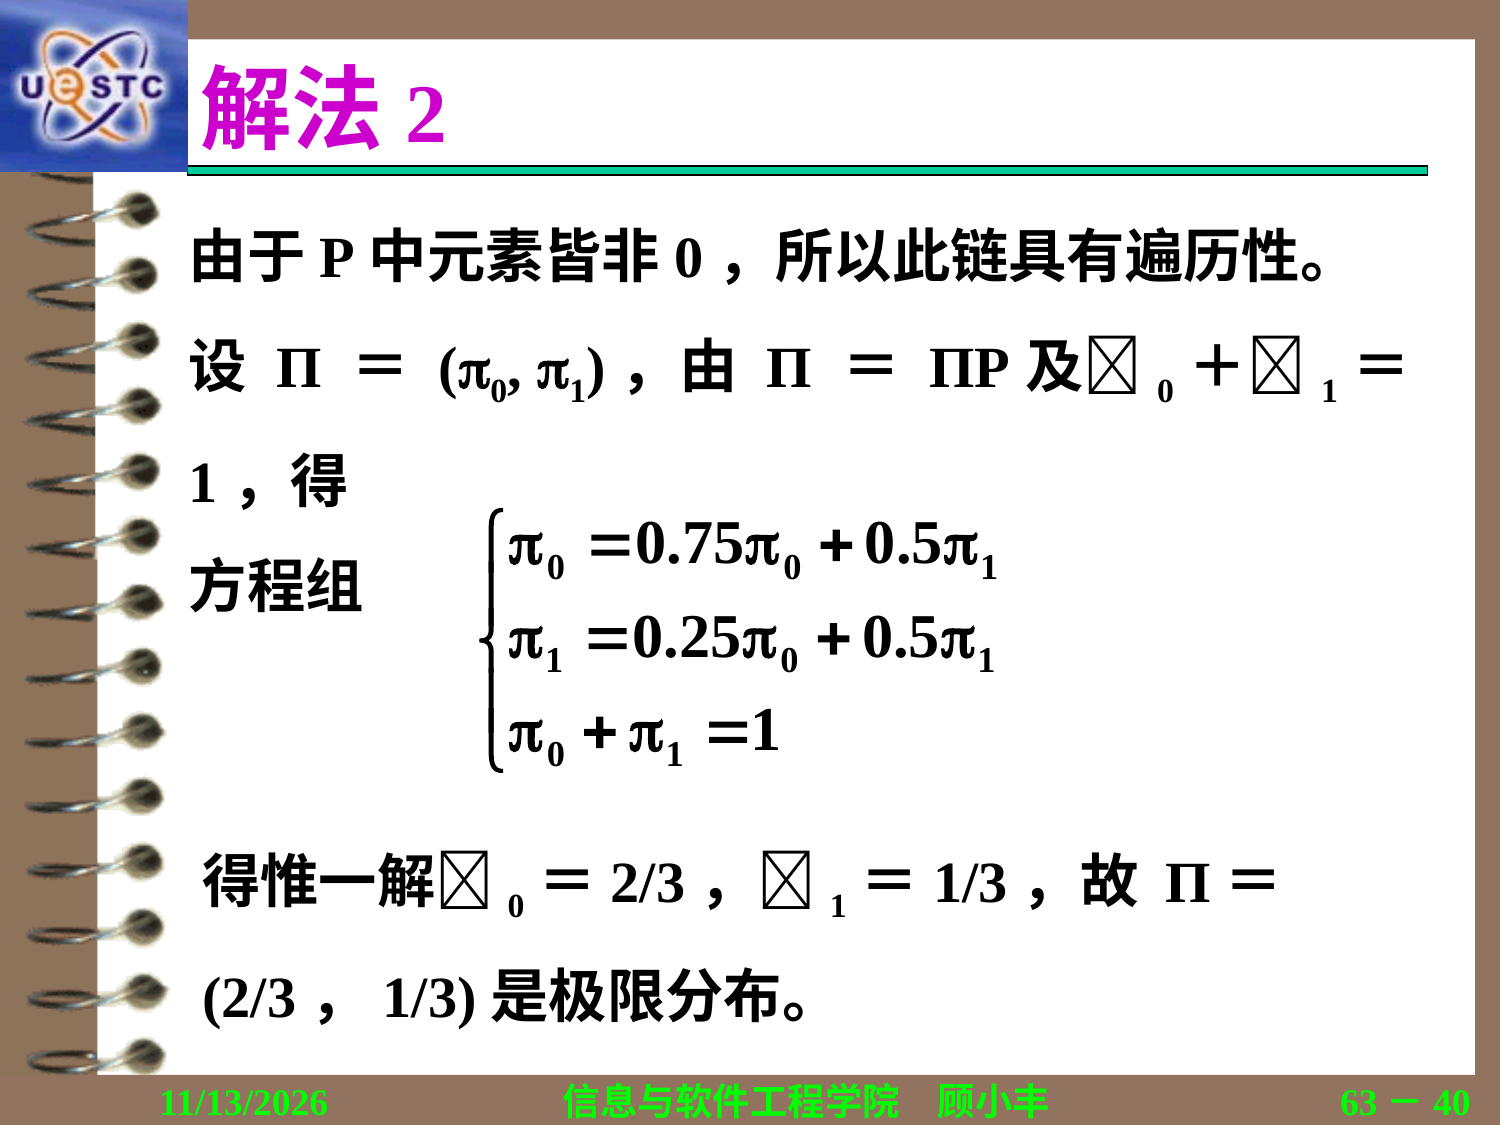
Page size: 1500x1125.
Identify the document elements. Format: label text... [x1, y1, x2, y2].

slide_number 63－40 [1220, 1077, 1471, 1123]
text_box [466, 495, 1013, 788]
text_box 得惟一解0＝2/3，1＝1/3，故 Π＝(2/3，1/3)是极限分布。 [187, 797, 1463, 1037]
list 由于P中元素皆非0，所以此链具有遍历性。 设 Π ＝ (0, 1)，由 Π ＝ ΠP及0＋1＝1，得 方程组 [189, 184, 1425, 503]
title 解法2 [200, 51, 1425, 162]
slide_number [159, 1077, 435, 1123]
picture [0, 0, 194, 1075]
footer 信息与软件工程学院 顾小丰 [462, 1077, 1151, 1123]
